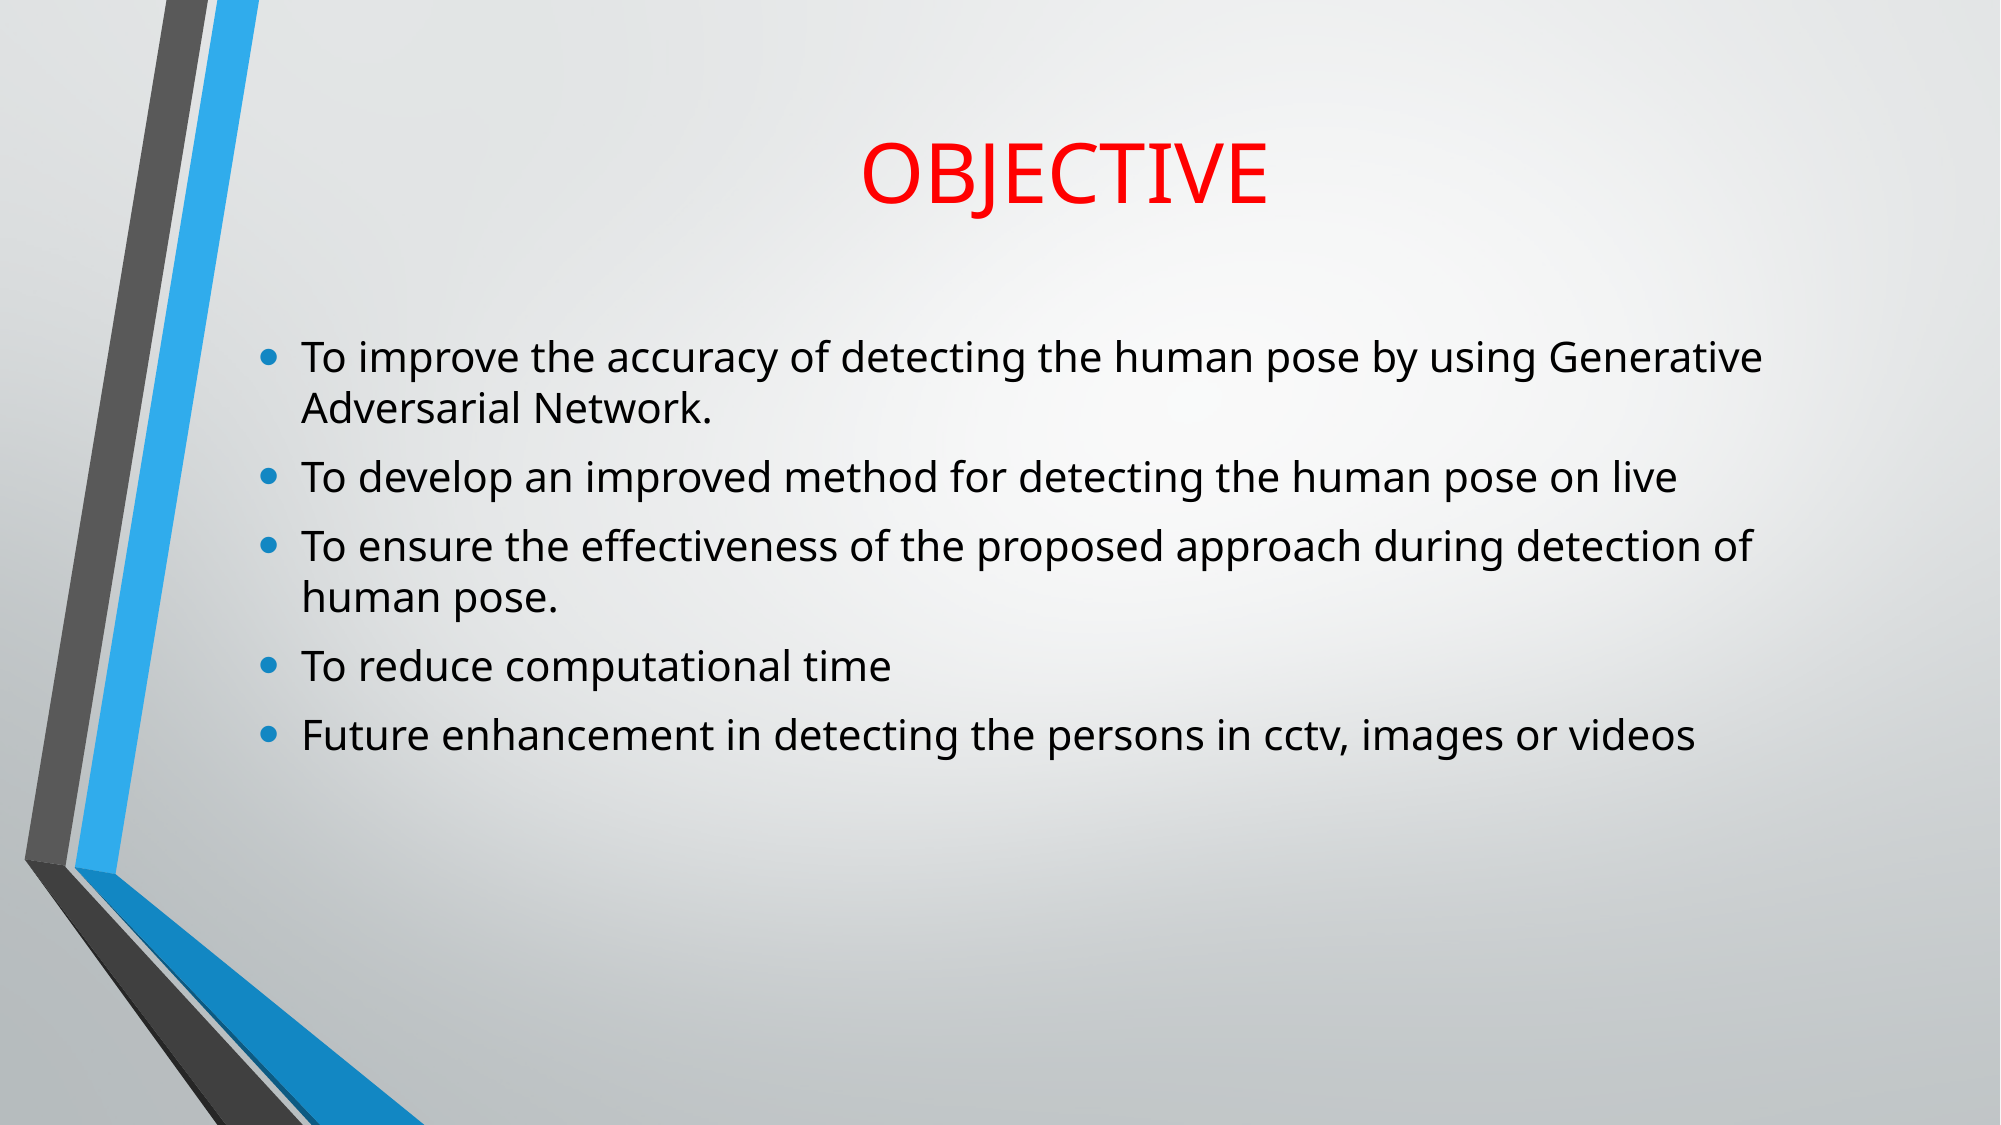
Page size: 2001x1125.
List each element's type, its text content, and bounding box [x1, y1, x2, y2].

title OBJECTIVE [243, 112, 1887, 229]
list To improve the accuracy of detecting the human pose by using Generative Adversarial Network. To develop an improved method for detecting the human pose on live To ensure the effectiveness of the proposed approach during detection of human pose. To reduce computational time Future enhancement in detecting the persons in cctv, images or videos [243, 318, 1887, 772]
